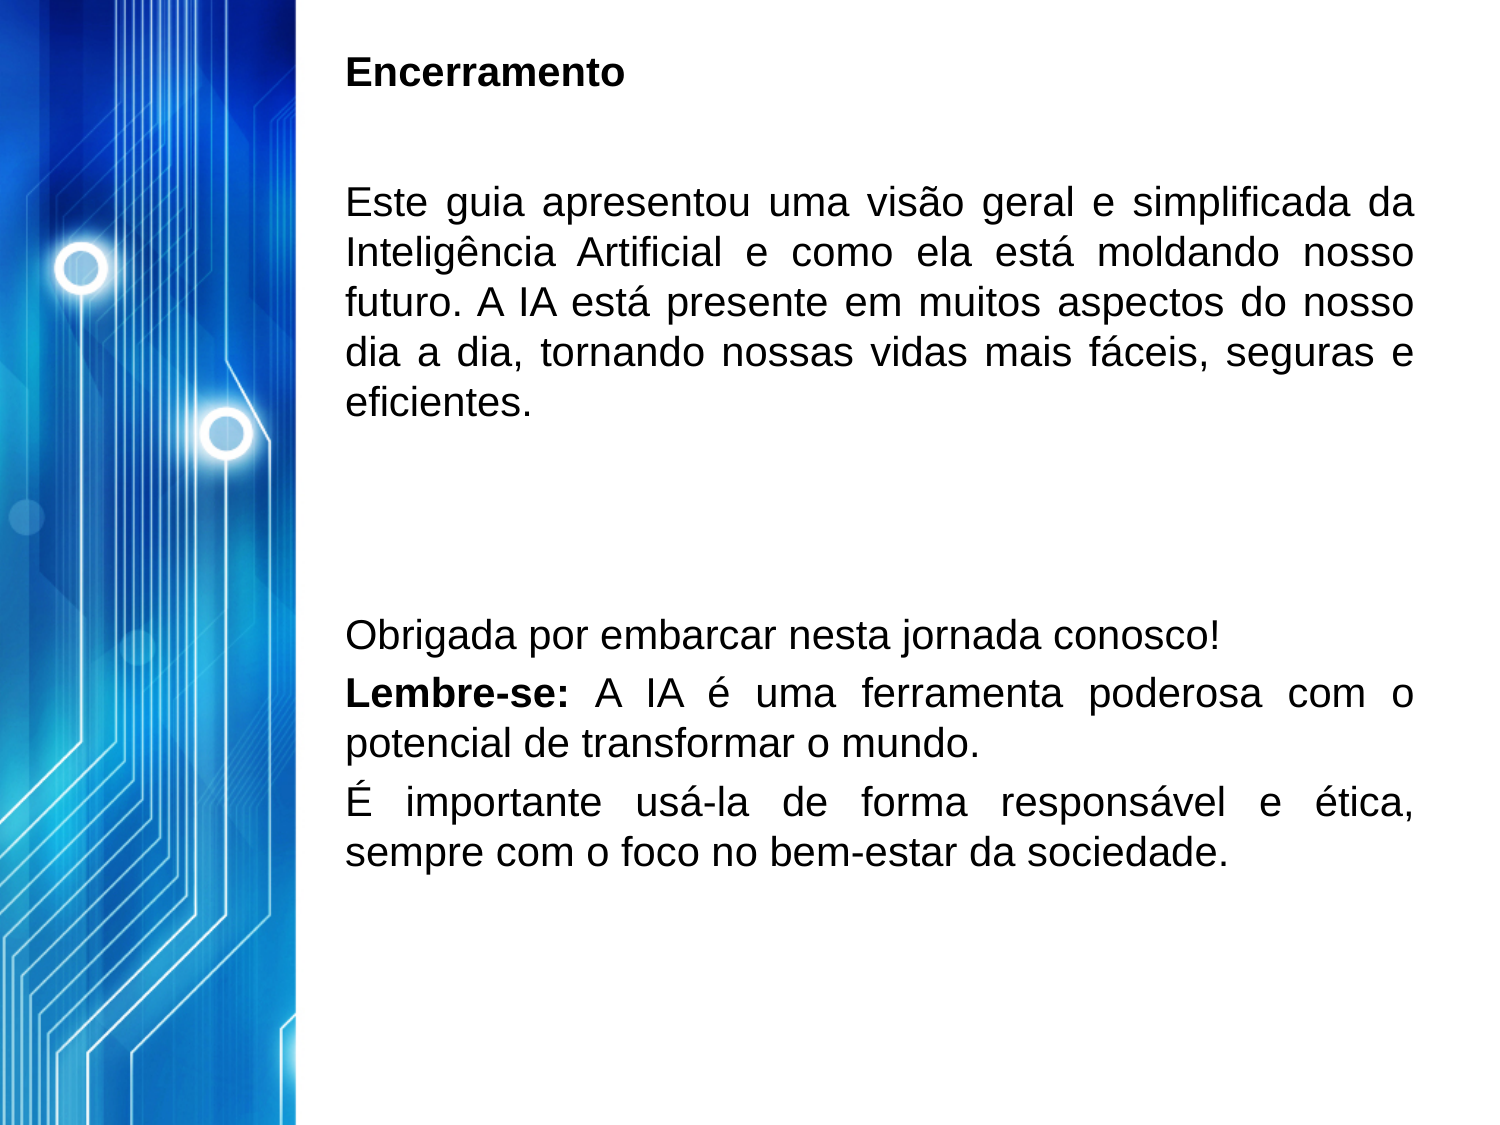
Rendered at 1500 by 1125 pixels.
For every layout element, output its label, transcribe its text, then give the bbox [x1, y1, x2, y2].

picture [0, 0, 1500, 1125]
text_box Encerramento [329, 0, 1431, 140]
list Este guia apresentou uma visão geral e simplificada da Inteligência Artificial e como ela está moldando nosso futuro. A IA está presente em muitos aspectos do nosso dia a dia, tornando nossas vidas mais fáceis, seguras e eficientes. Obrigada por embarcar nesta jornada conosco! Lembre-se: A IA é uma ferramenta poderosa com o potencial de transformar o mundo. É importante usá-la de forma responsável e ética, sempre com o foco no bem-estar da sociedade. [329, 166, 1431, 959]
